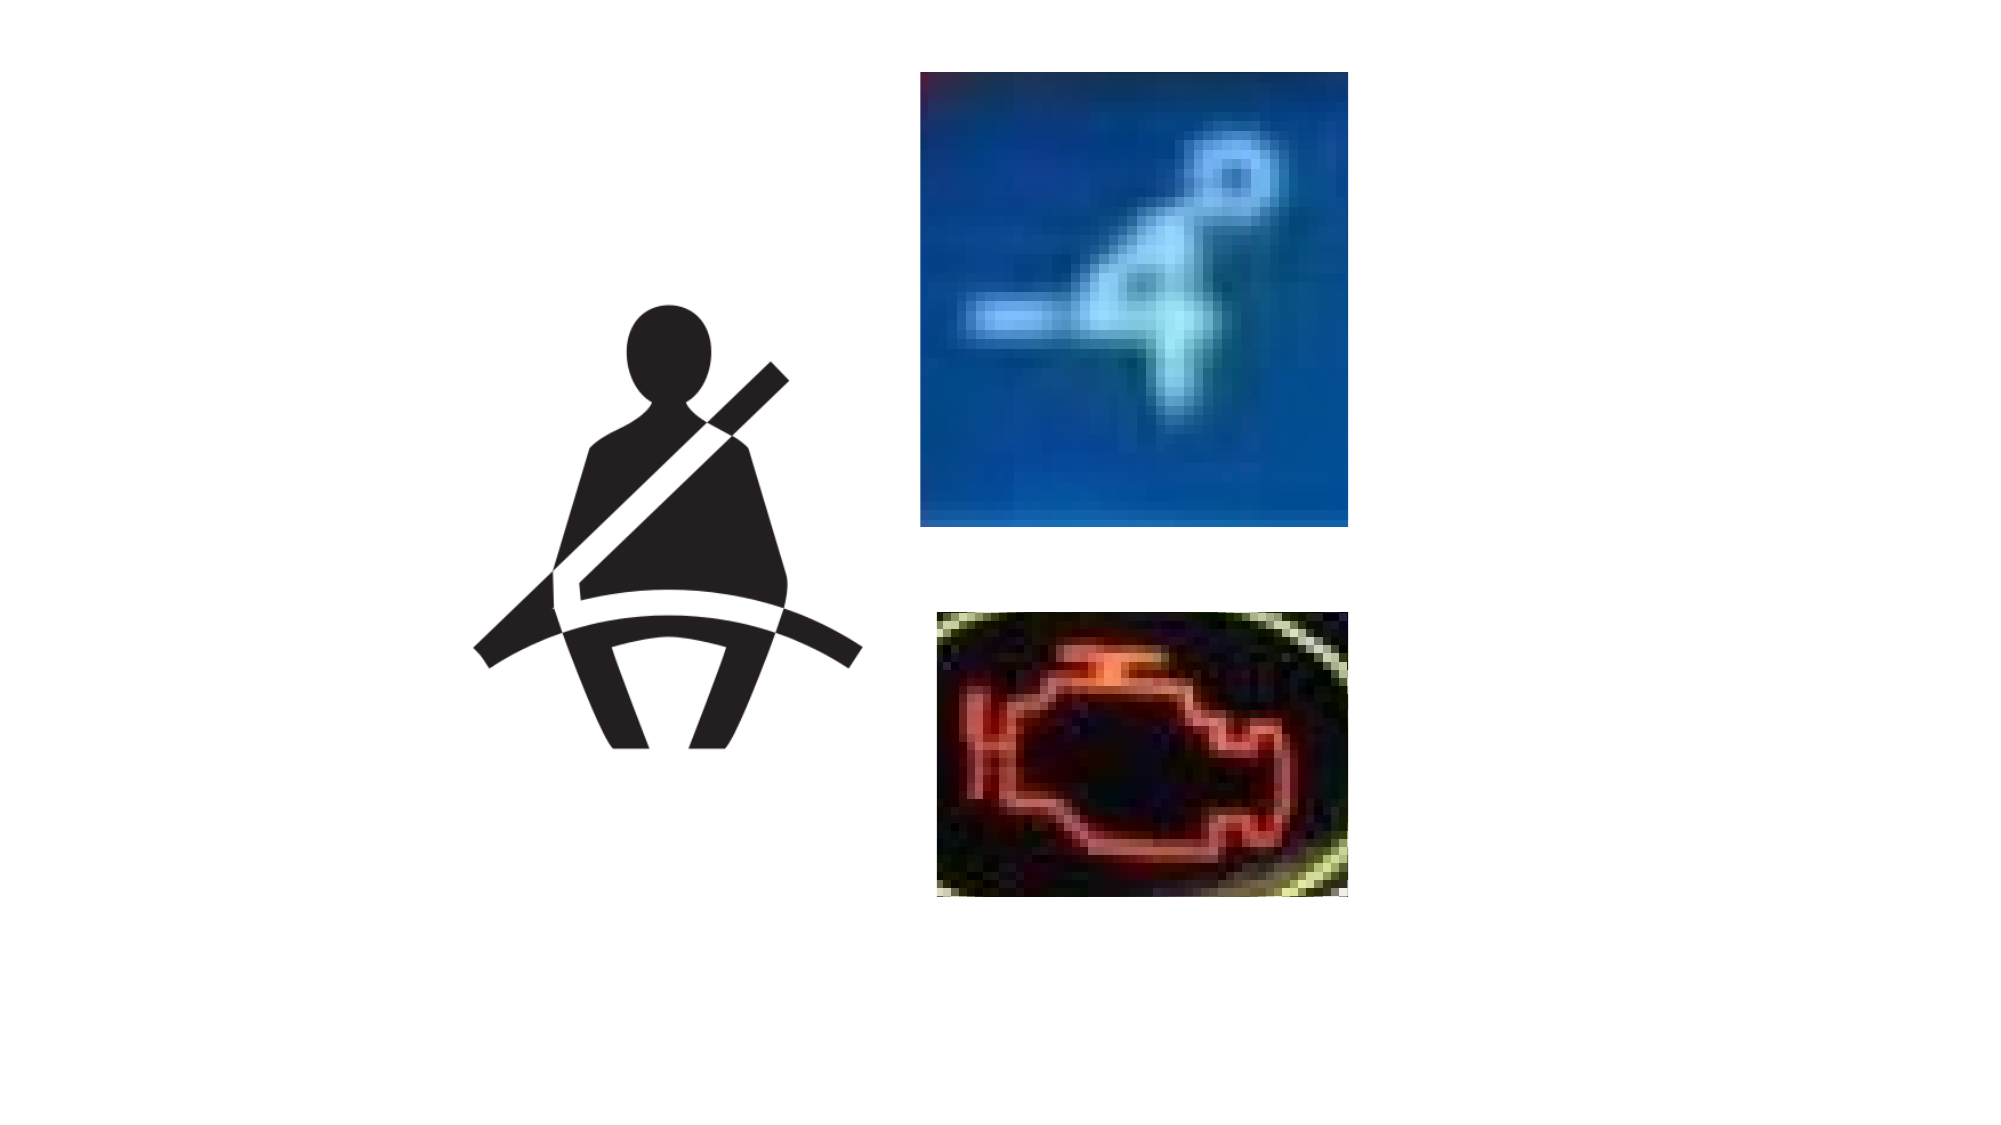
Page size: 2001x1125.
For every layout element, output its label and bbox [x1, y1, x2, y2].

picture [920, 72, 1349, 527]
picture [936, 612, 1349, 897]
picture [467, 299, 869, 755]
